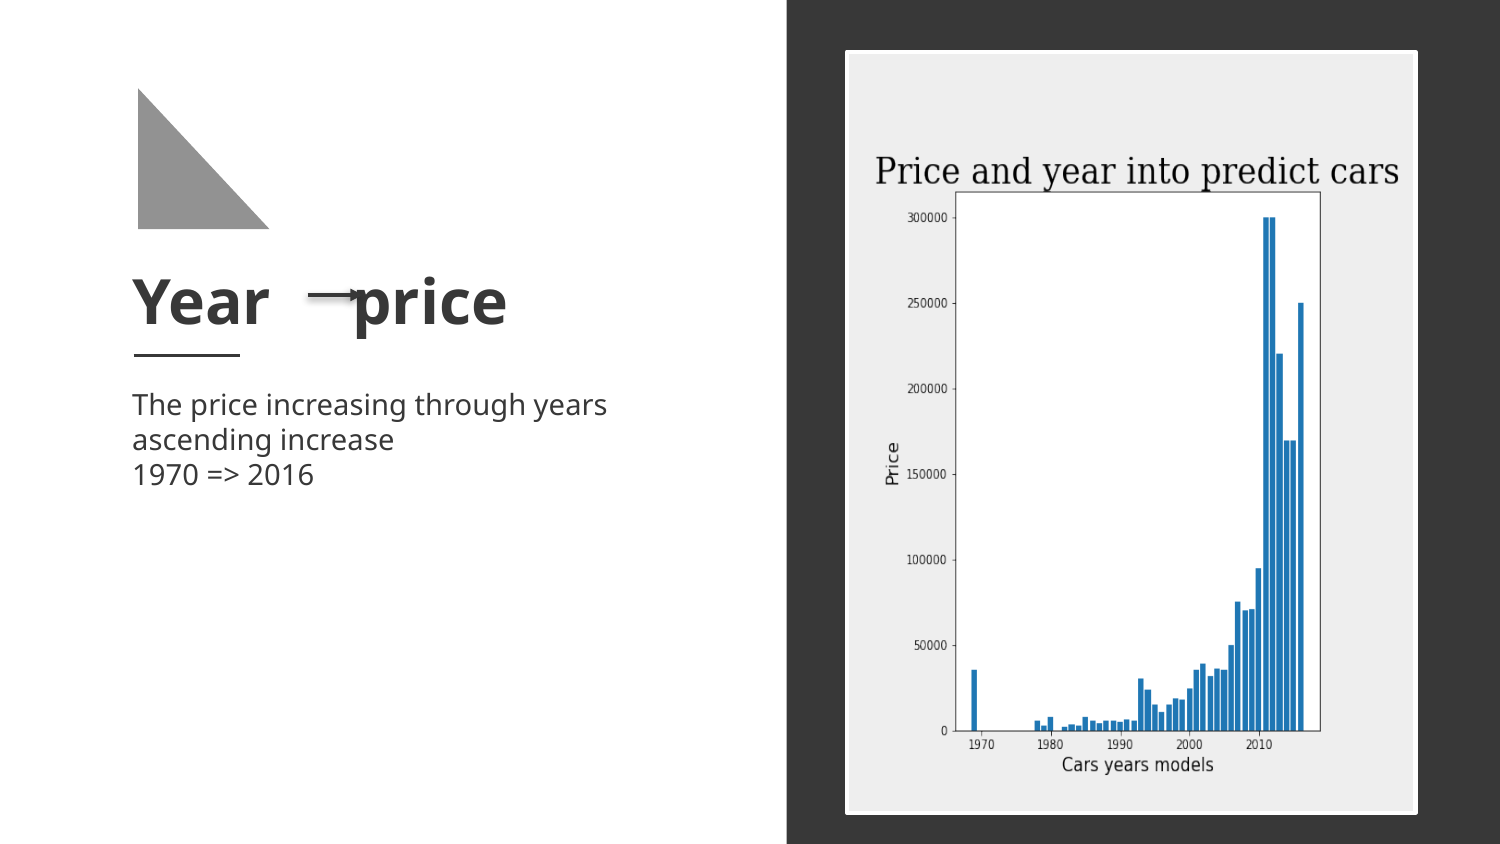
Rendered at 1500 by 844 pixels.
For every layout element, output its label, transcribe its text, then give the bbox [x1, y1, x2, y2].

subtitle The price increasing through years ascending increase 1970 => 2016 [116, 371, 675, 588]
picture [867, 148, 1408, 785]
title Year price [116, 236, 750, 323]
text_box [845, 50, 1418, 815]
